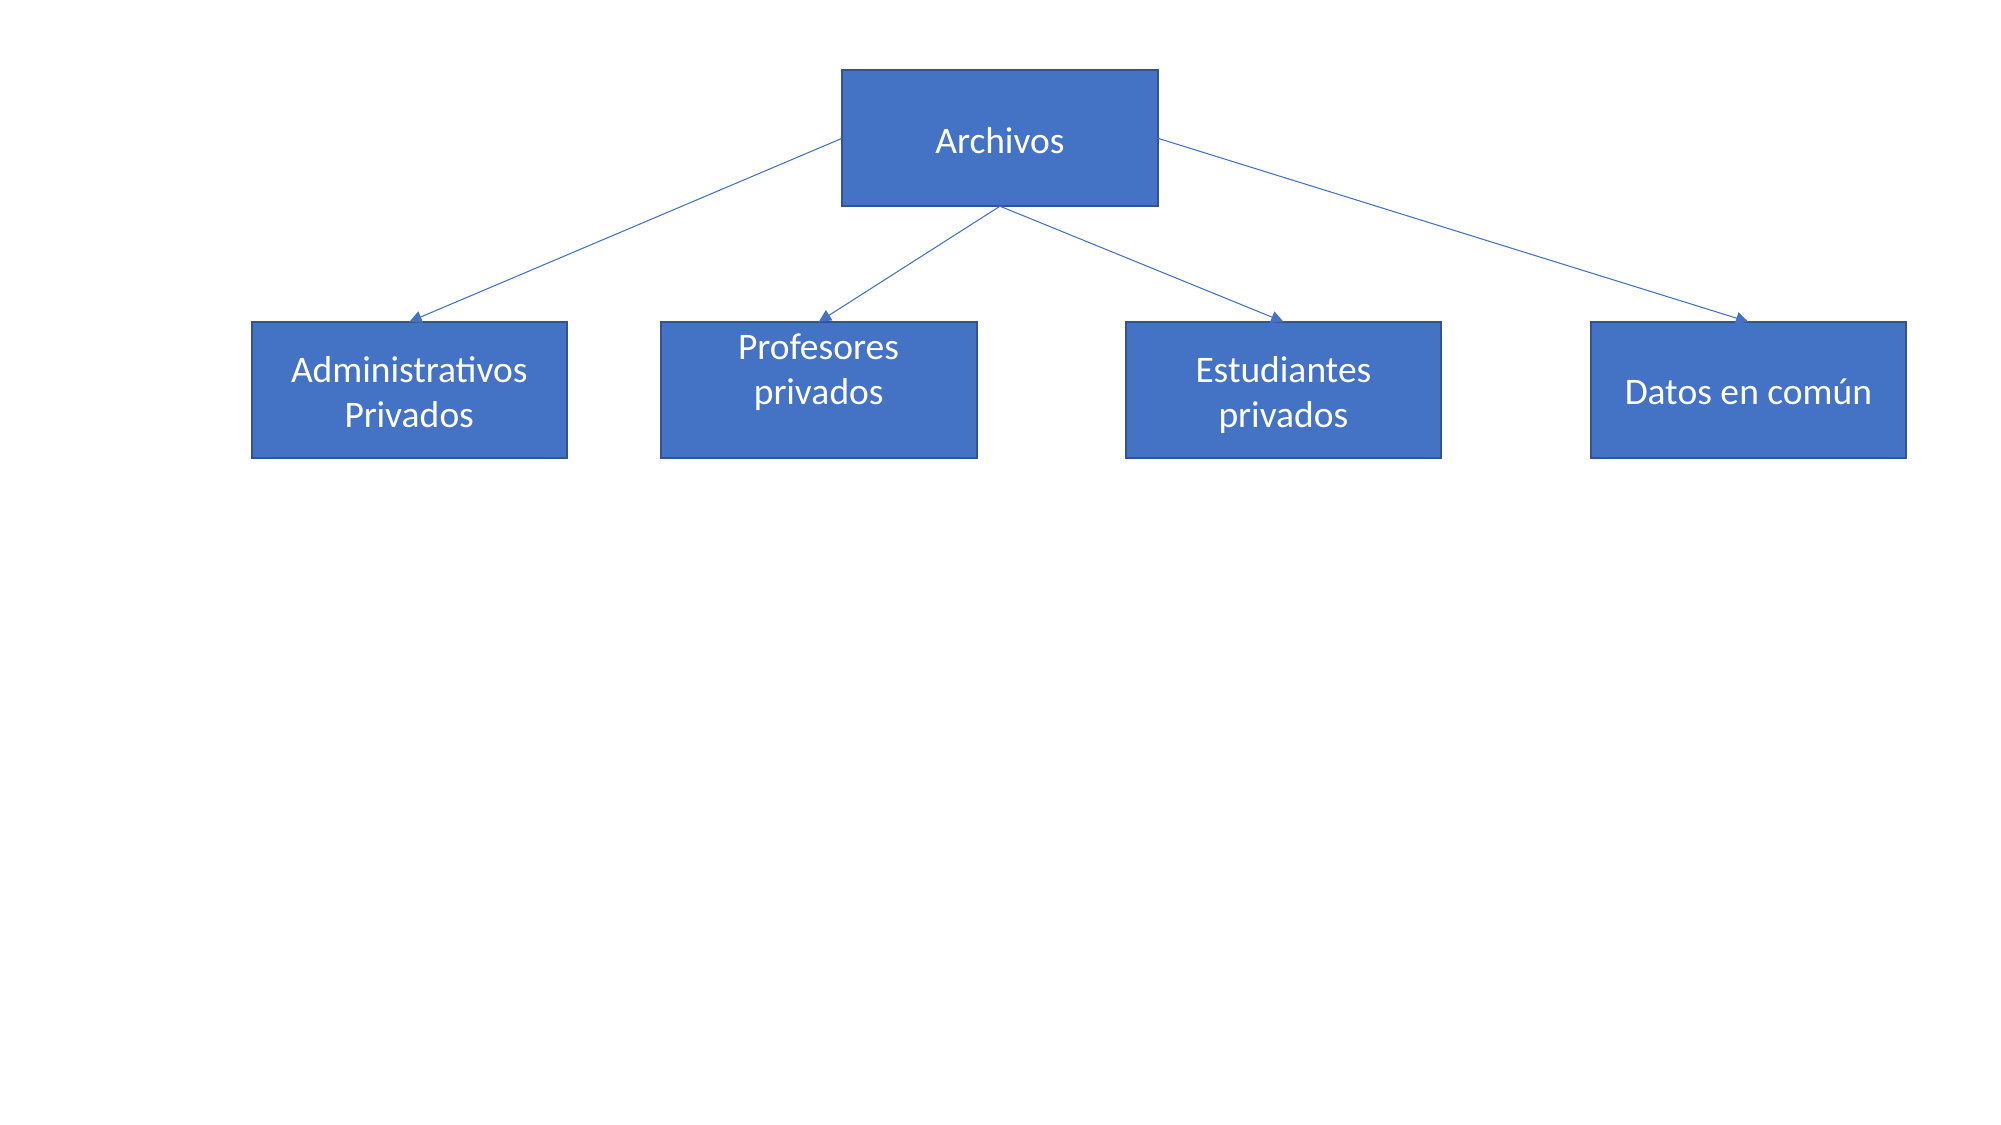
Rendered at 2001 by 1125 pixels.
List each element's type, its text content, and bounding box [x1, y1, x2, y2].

text_box Administrativos Privados [251, 321, 568, 459]
text_box Profesores privados [660, 322, 978, 459]
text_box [999, 206, 1157, 322]
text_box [409, 138, 843, 322]
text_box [818, 206, 999, 322]
text_box Estudiantes privados [1125, 322, 1442, 459]
text_box Datos en común [1590, 321, 1907, 459]
text_box Archivos [841, 69, 1159, 206]
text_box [1157, 138, 1749, 322]
